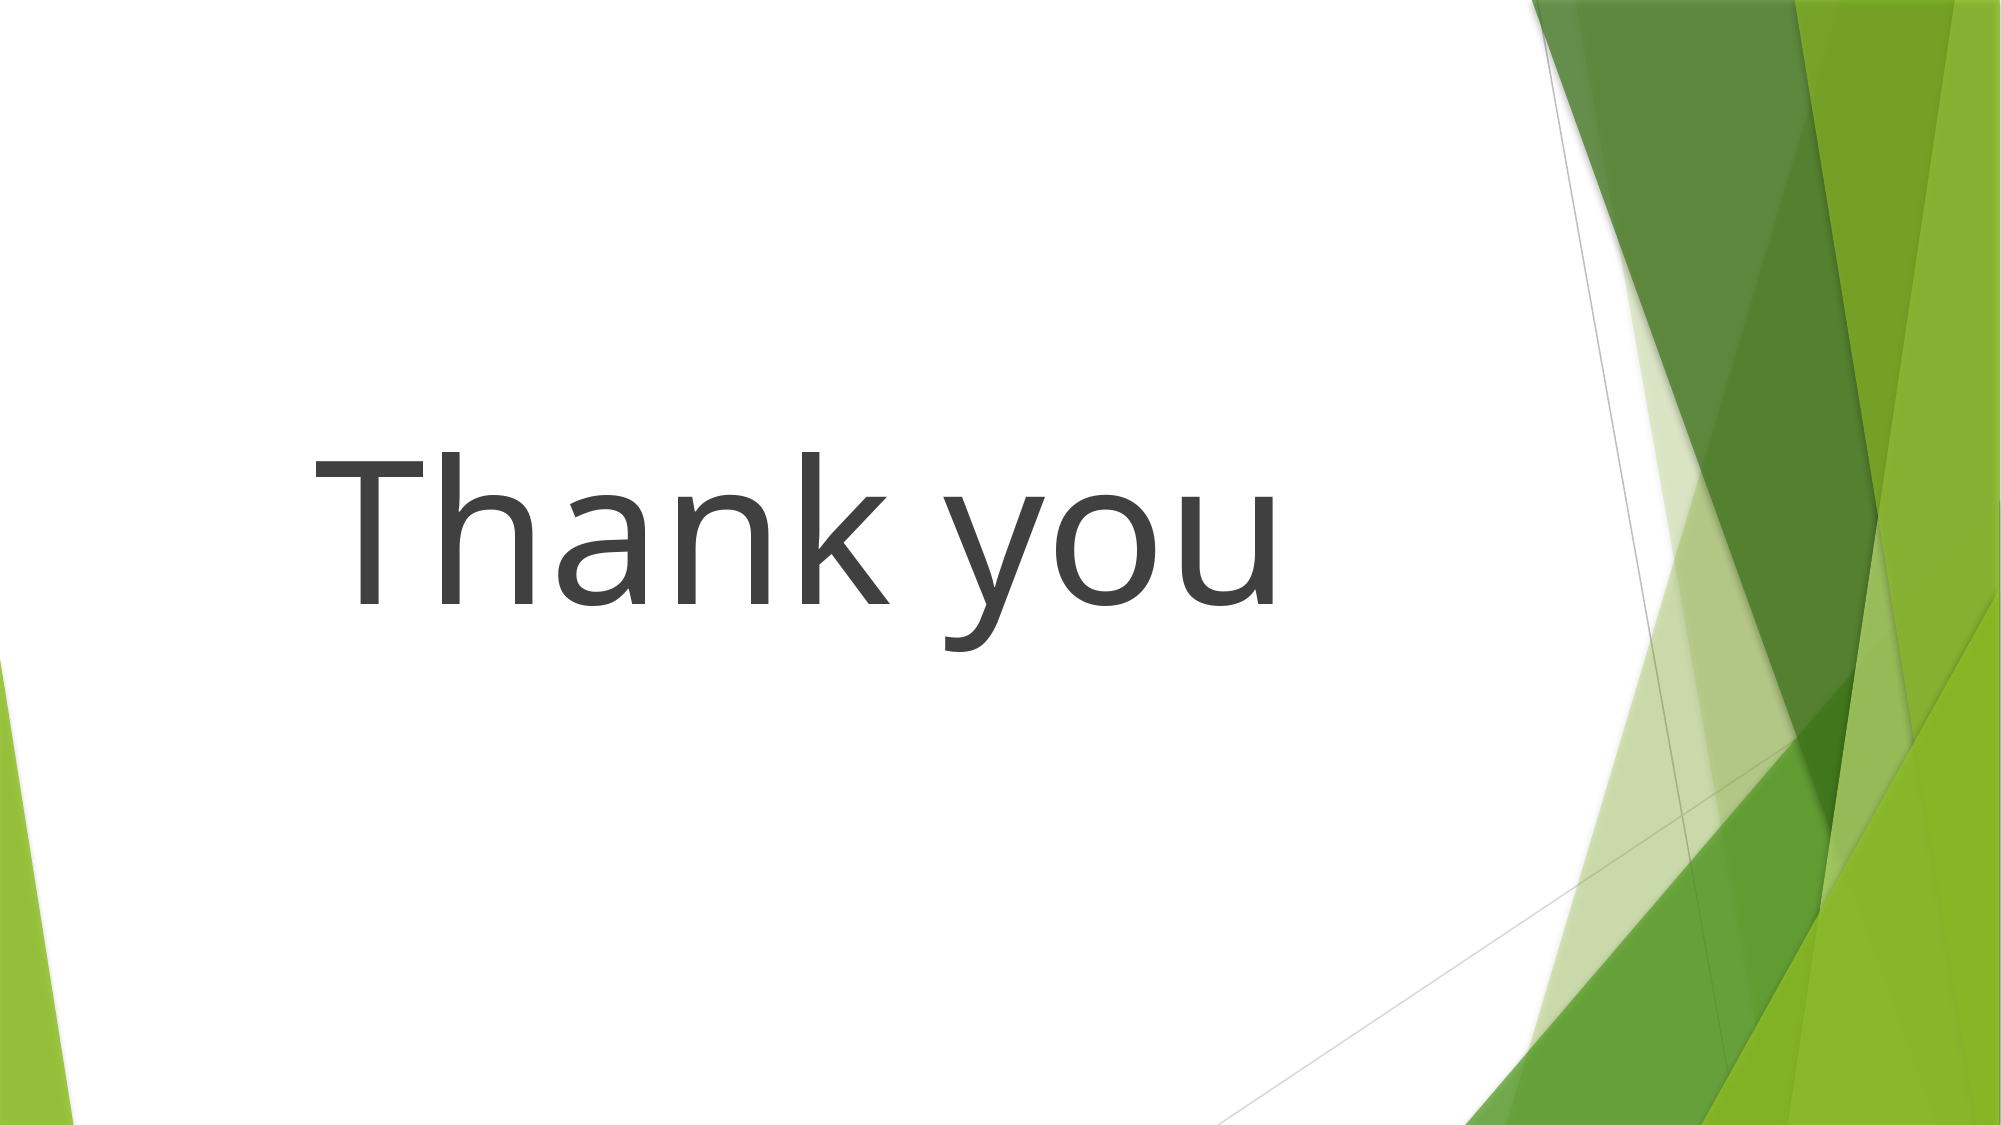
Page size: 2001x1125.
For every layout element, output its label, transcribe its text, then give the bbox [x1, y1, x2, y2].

list Thank you [97, 397, 1508, 802]
